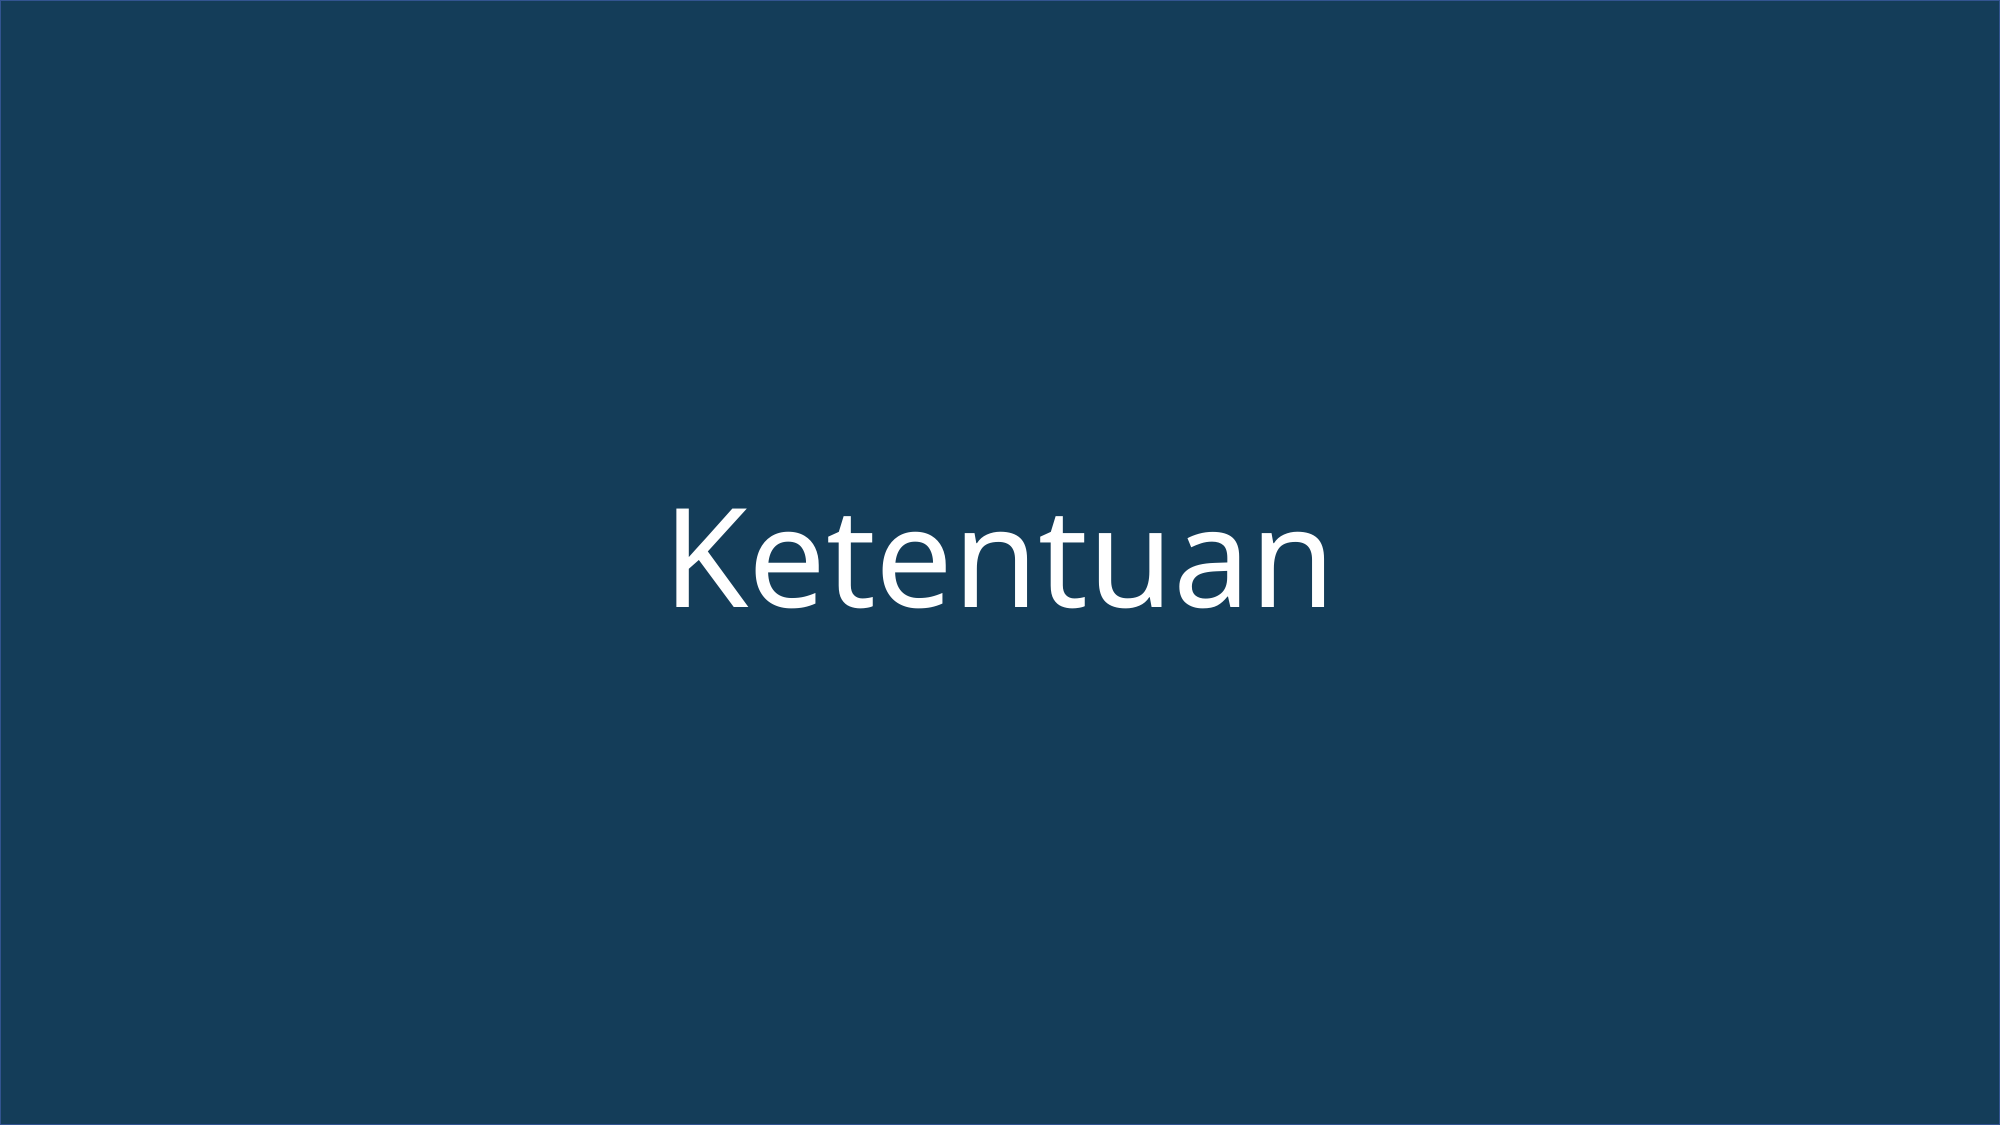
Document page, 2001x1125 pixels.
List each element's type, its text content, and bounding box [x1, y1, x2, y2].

text_box [0, 0, 2000, 1125]
title Ketentuan [109, 480, 1890, 645]
